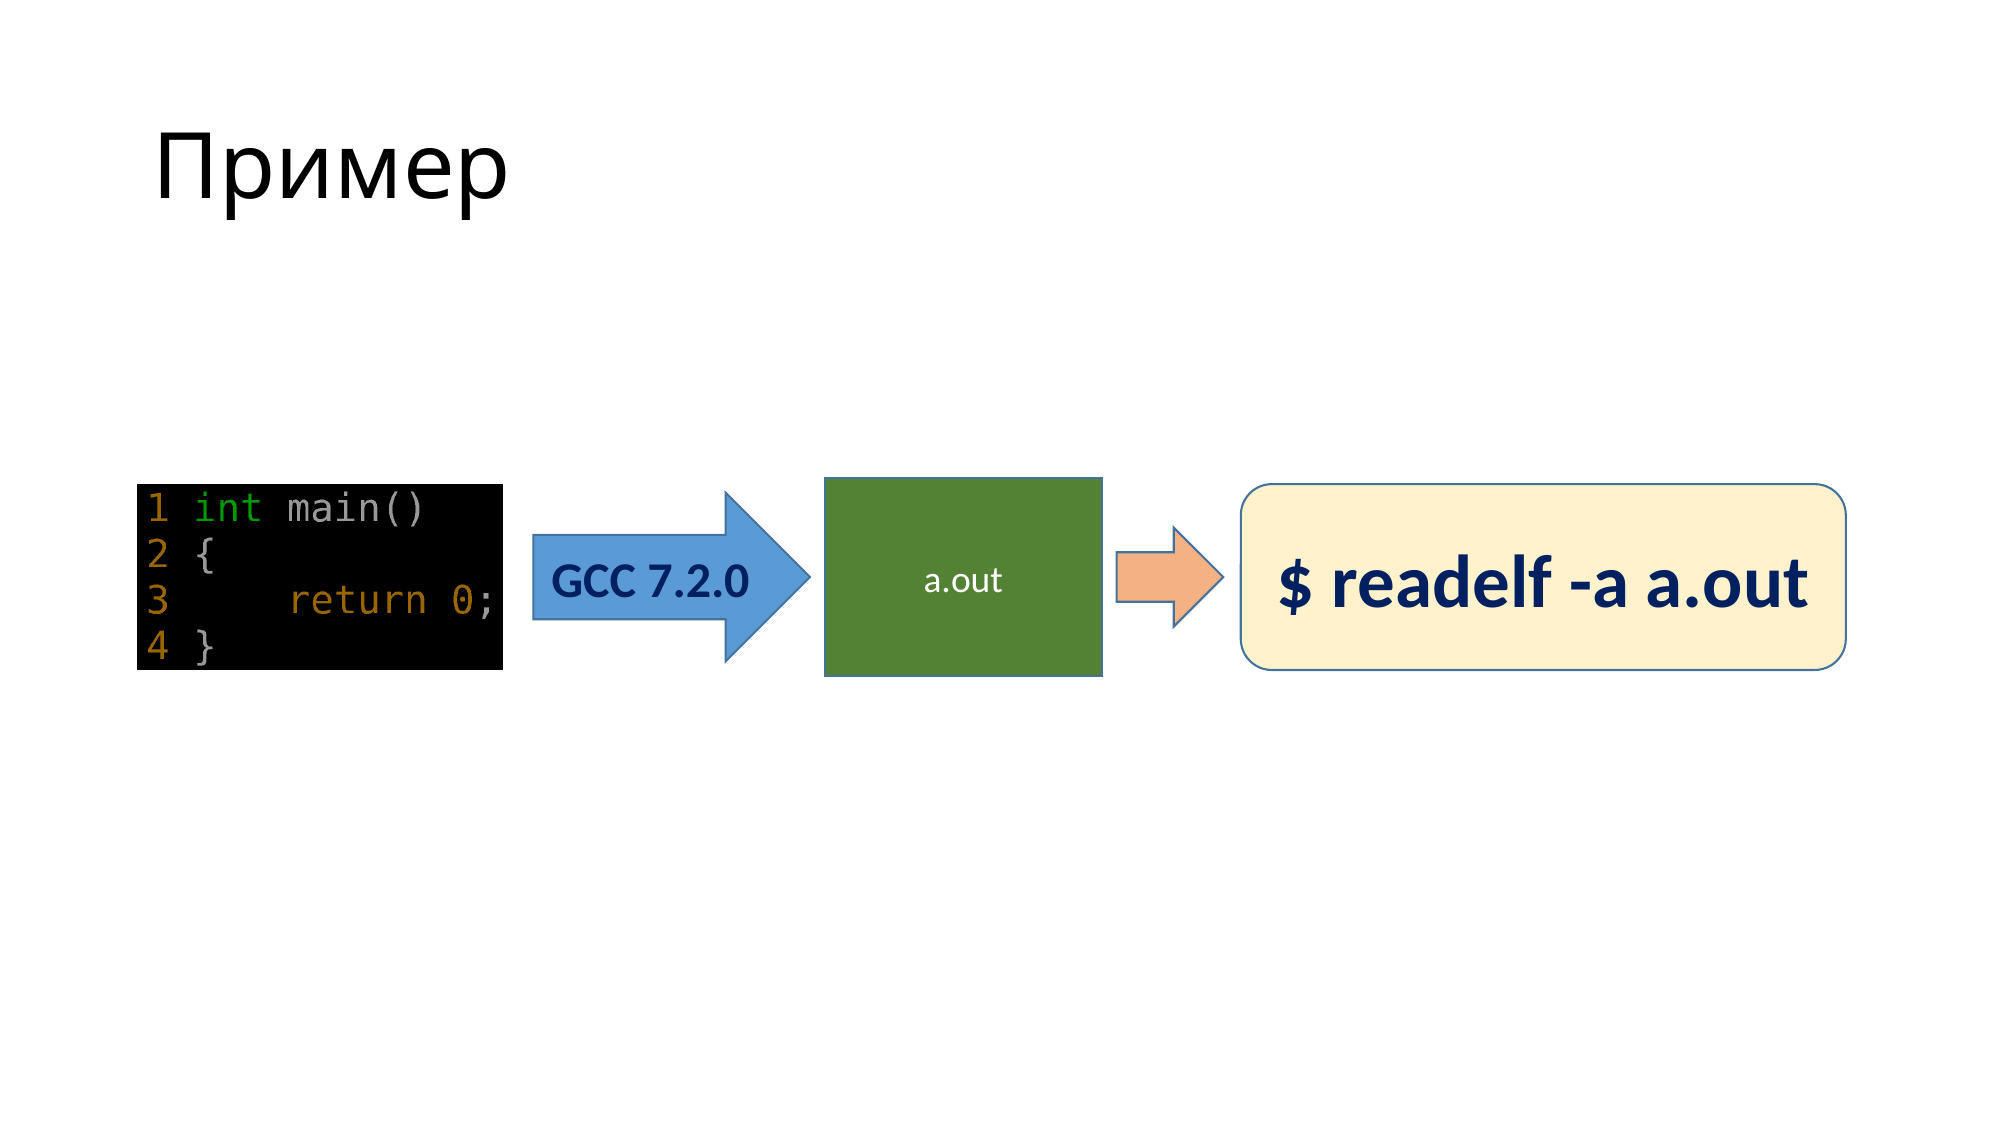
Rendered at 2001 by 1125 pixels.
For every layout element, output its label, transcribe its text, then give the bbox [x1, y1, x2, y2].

text_box [1115, 525, 1225, 630]
text_box a.out [824, 477, 1103, 677]
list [137, 484, 503, 670]
text_box $ readelf -a a.out [1239, 483, 1847, 672]
text_box GCC 7.2.0 [532, 490, 812, 664]
title Пример [137, 59, 1863, 278]
